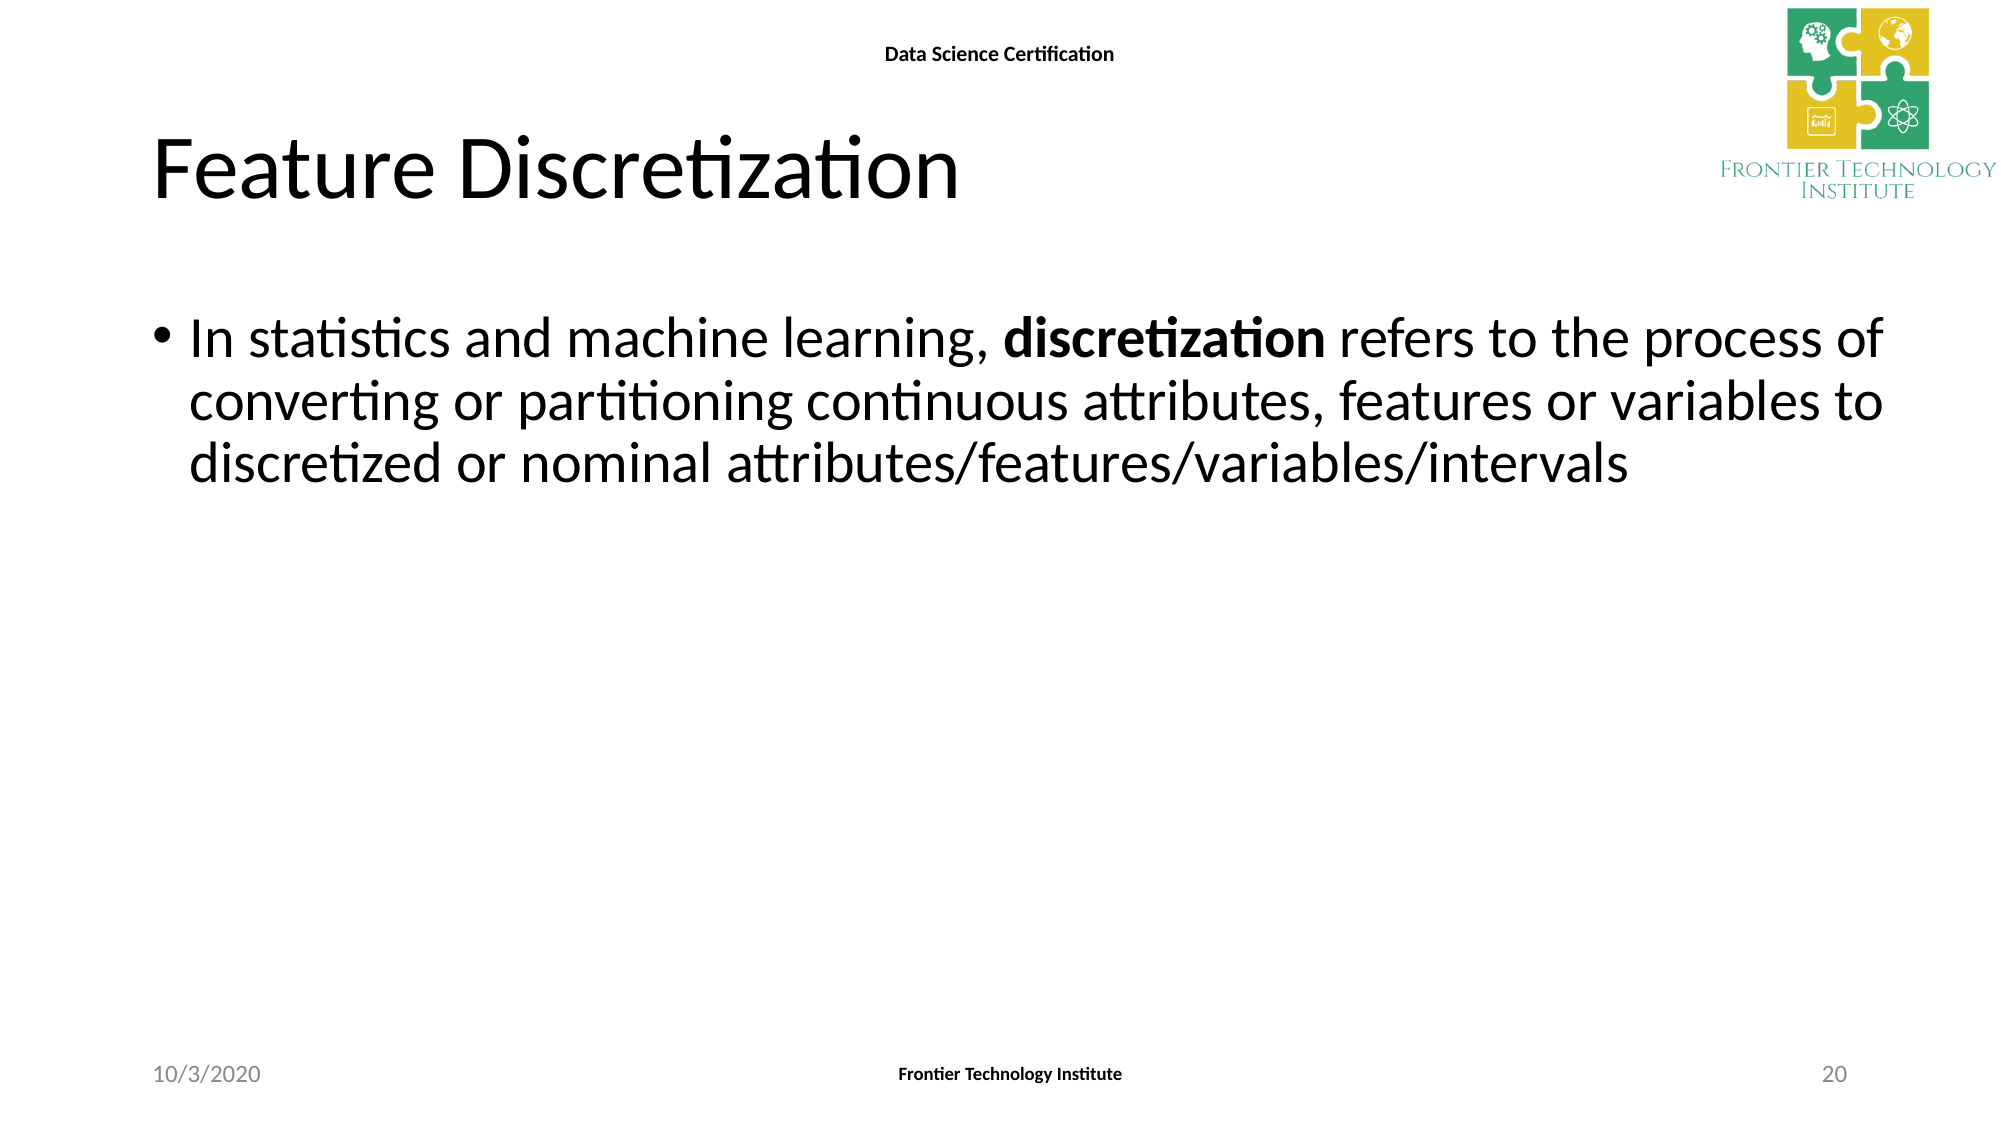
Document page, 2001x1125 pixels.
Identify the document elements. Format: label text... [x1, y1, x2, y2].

slide_number 20 [1412, 1042, 1863, 1103]
list In statistics and machine learning, discretization refers to the process of converting or partitioning continuous attributes, features or variables to discretized or nominal attributes/features/variables/intervals [137, 299, 1920, 1014]
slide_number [137, 1042, 588, 1103]
picture [1715, 0, 2000, 204]
title Feature Discretization [137, 59, 1863, 278]
